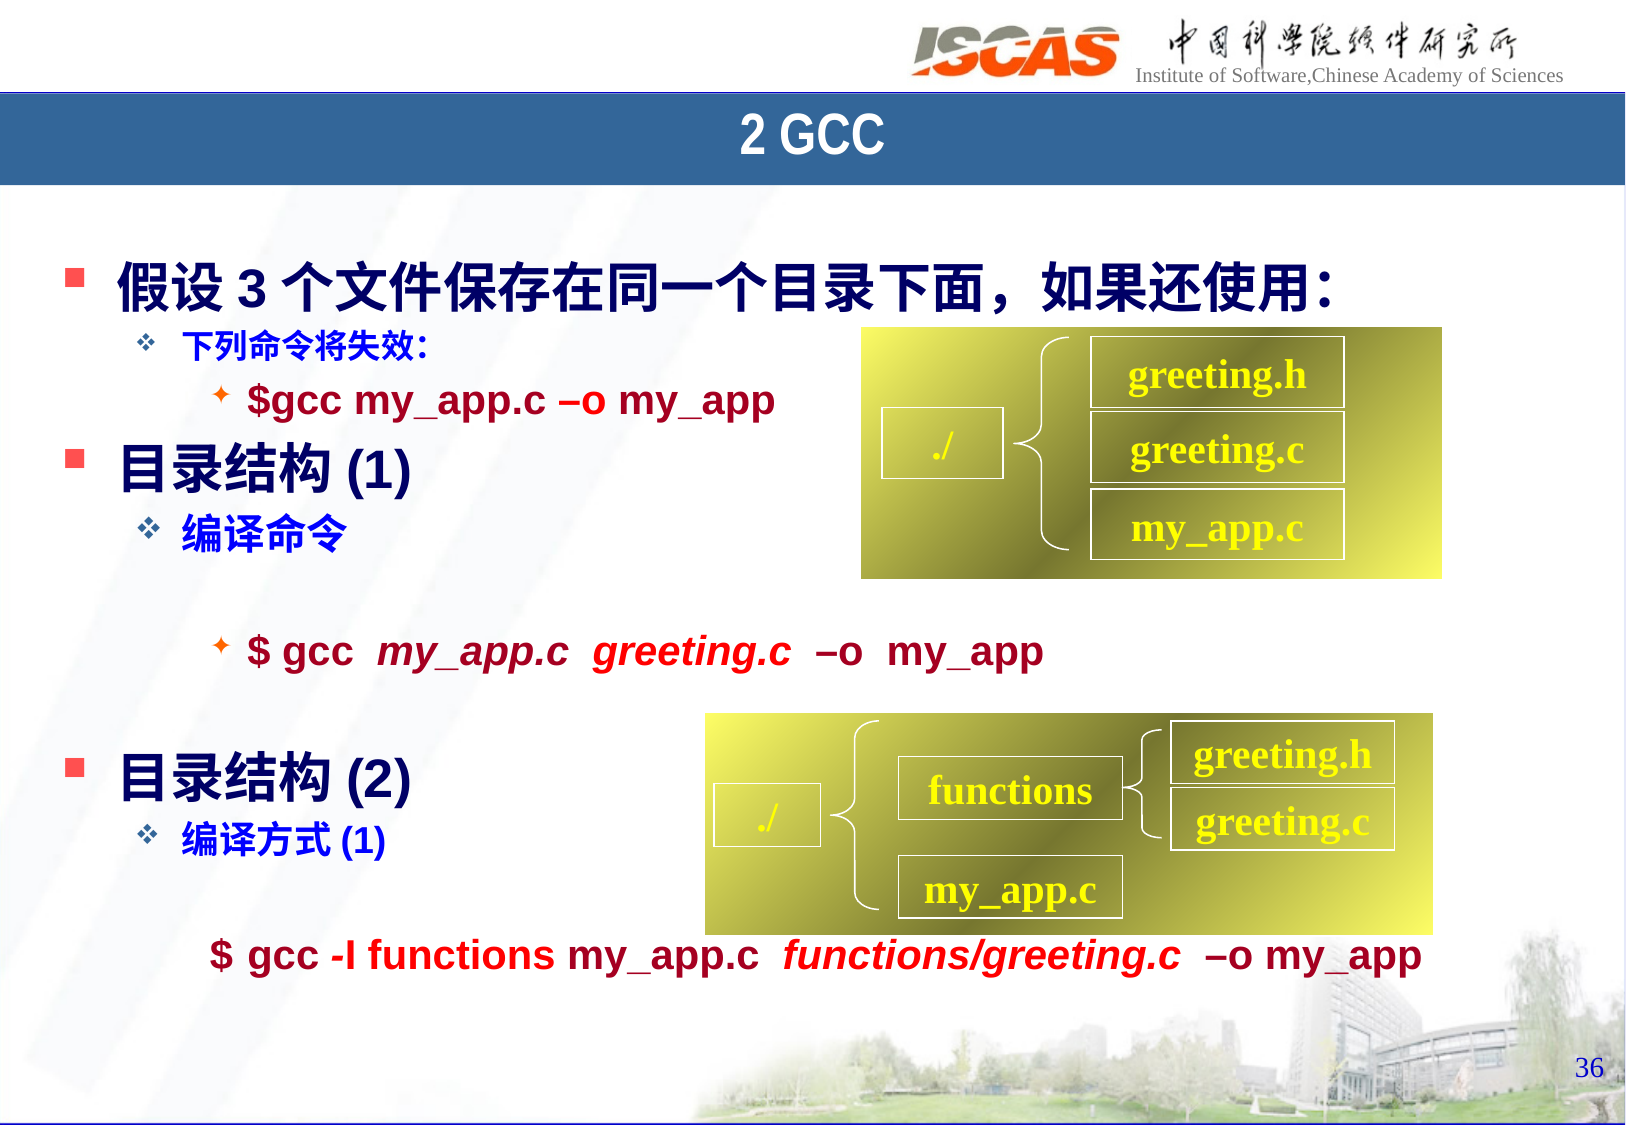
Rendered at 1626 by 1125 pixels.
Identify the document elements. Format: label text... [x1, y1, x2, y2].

picture [1166, 15, 1519, 71]
picture [907, 18, 1132, 87]
text_box 2 GCC [0, 93, 1625, 186]
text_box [859, 326, 1444, 581]
picture [0, 92, 1626, 1125]
slide_number 36 [1306, 1040, 1620, 1116]
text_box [703, 711, 1434, 937]
text_box 假设3个文件保存在同一个目录下面，如果还使用： 下列命令将失效： $gcc my_app.c –o my_app 目录结构(1) 编译命令 $ gcc my_app.c greeting.c –o my_app 目录结构(2) 编译方式(1) $ gcc -I functions my_app.c functions/greeting.c –o my_app [44, 245, 1445, 1029]
